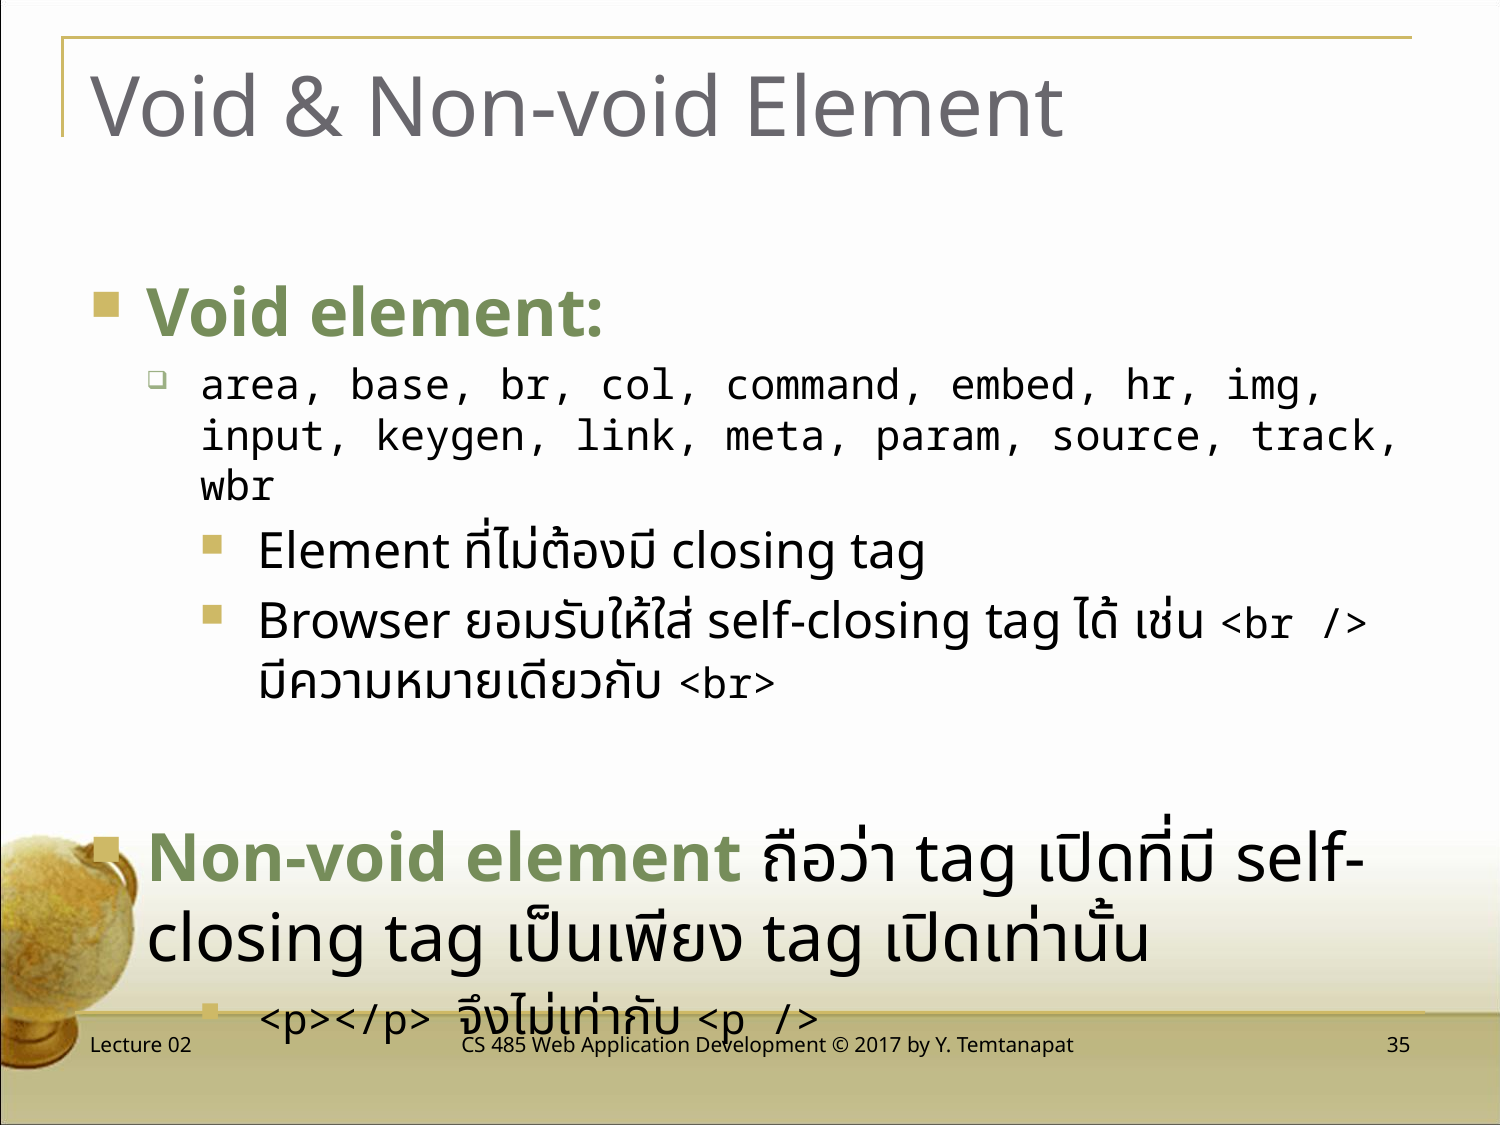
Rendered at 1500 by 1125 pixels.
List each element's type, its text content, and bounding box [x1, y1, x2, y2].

picture [0, 0, 1500, 1125]
footer CS 485 Web Application Development © 2017 by Y. Temtanapat [316, 1024, 1218, 1100]
title Void & Non-void Element [74, 45, 1426, 233]
slide_number 35 [1218, 1024, 1426, 1100]
slide_number Lecture 02 [75, 1024, 316, 1100]
list Void element: area, base, br, col, command, embed, hr, img, input, keygen, link, meta, param, source, track, wbr Element ที่ไม่ต้องมี closing tag Browser ยอมรับให้ใส่ self-closing tag ได้ เช่น <br /> มีความหมายเดียวกับ <br> Non-void element ถือว่า tag เปิดที่มี self-closing tag เป็นเพียง tag เปิดเท่านั้น <p></p> จึงไม่เท่ากับ <p /> [74, 262, 1426, 1006]
